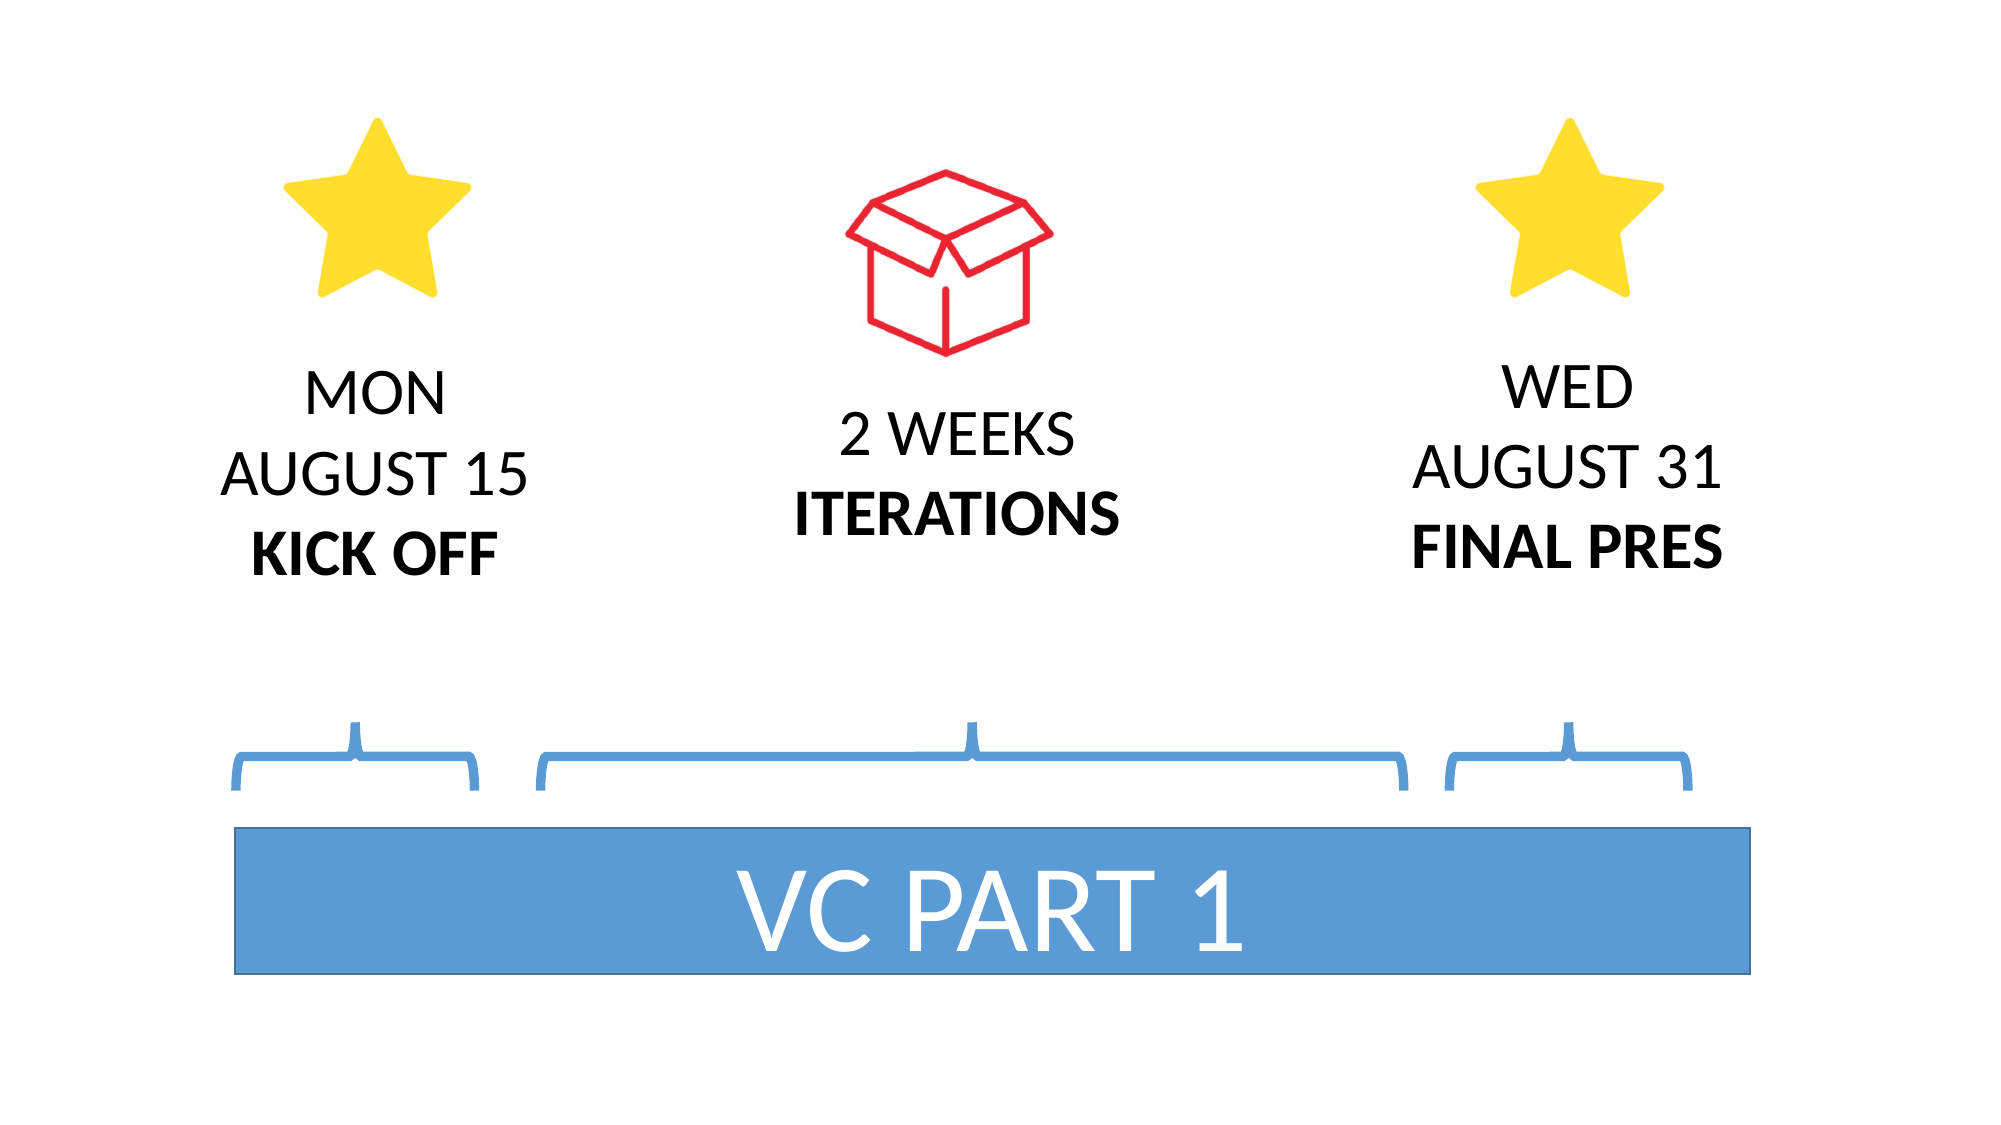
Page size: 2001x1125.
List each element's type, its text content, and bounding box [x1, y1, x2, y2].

text_box 2 WEEKS ITERATIONS [778, 381, 1137, 557]
picture [1469, 112, 1667, 313]
text_box [540, 722, 1405, 791]
text_box [235, 722, 475, 791]
text_box VC PART 1 [234, 827, 1751, 975]
text_box [1448, 722, 1689, 791]
picture [829, 159, 1077, 365]
text_box MON AUGUST 15 KICK OFF [205, 340, 546, 596]
text_box WED AUGUST 31 FINAL PRES [1396, 334, 1739, 589]
picture [276, 112, 474, 313]
